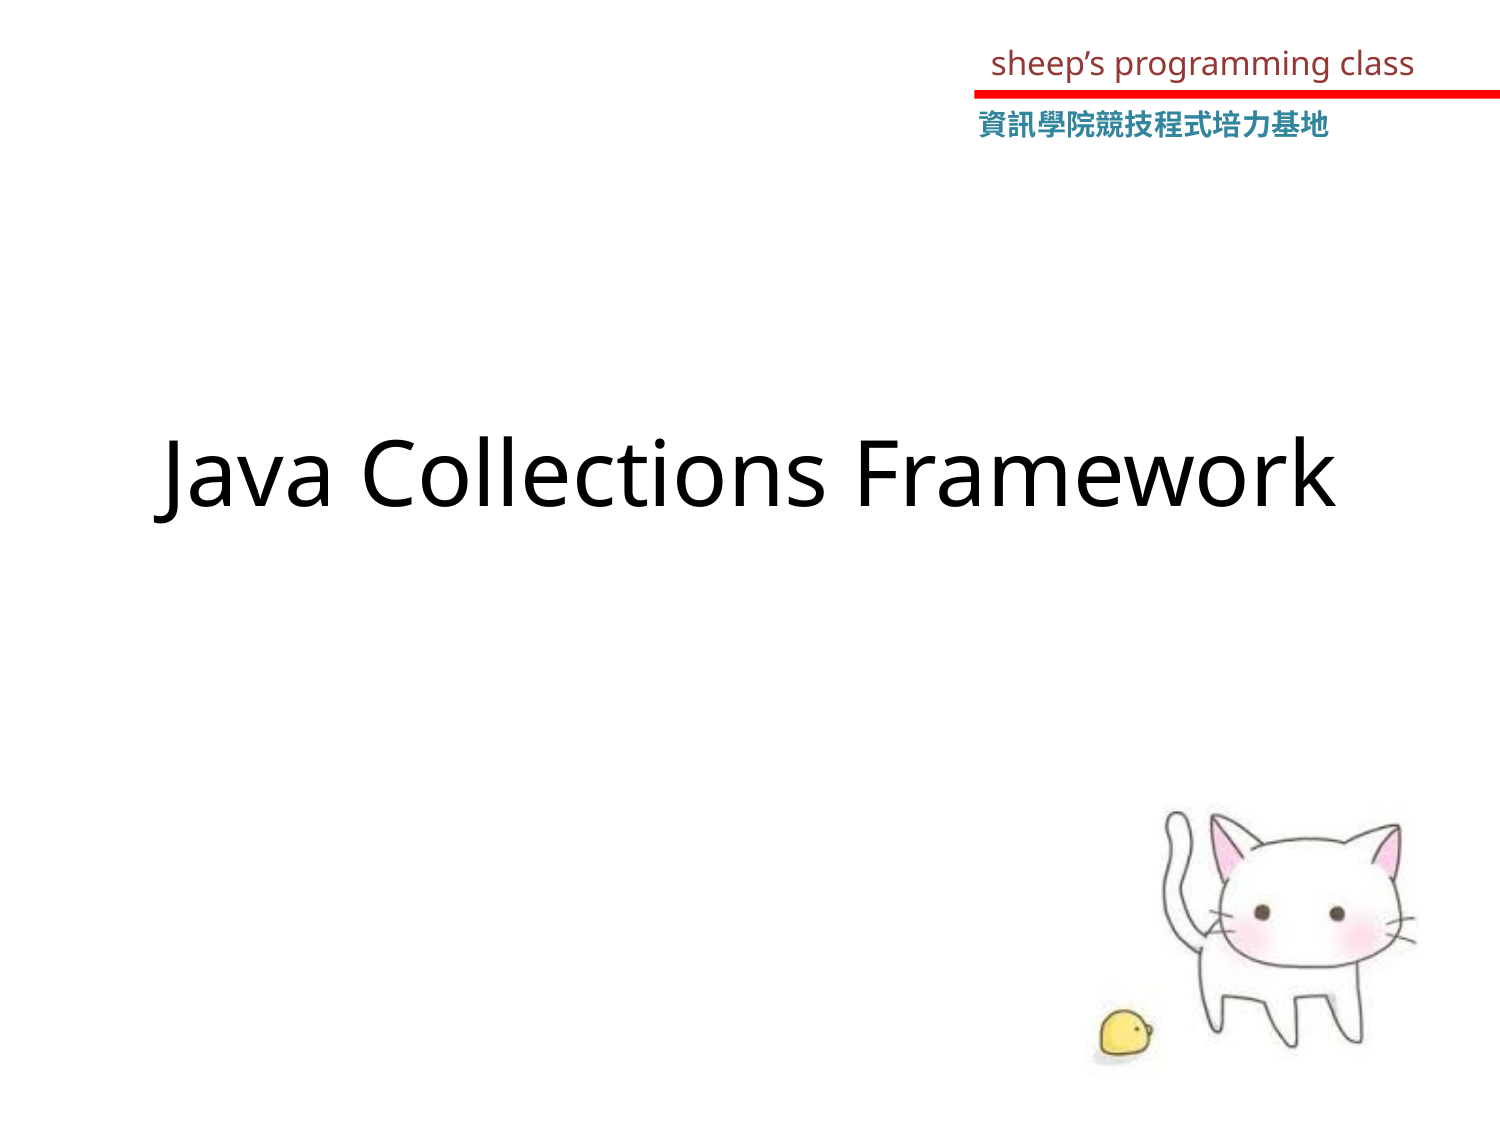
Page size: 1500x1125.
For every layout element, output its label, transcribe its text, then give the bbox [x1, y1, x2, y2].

picture [1071, 744, 1436, 1106]
title Java Collections Framework [112, 349, 1388, 591]
